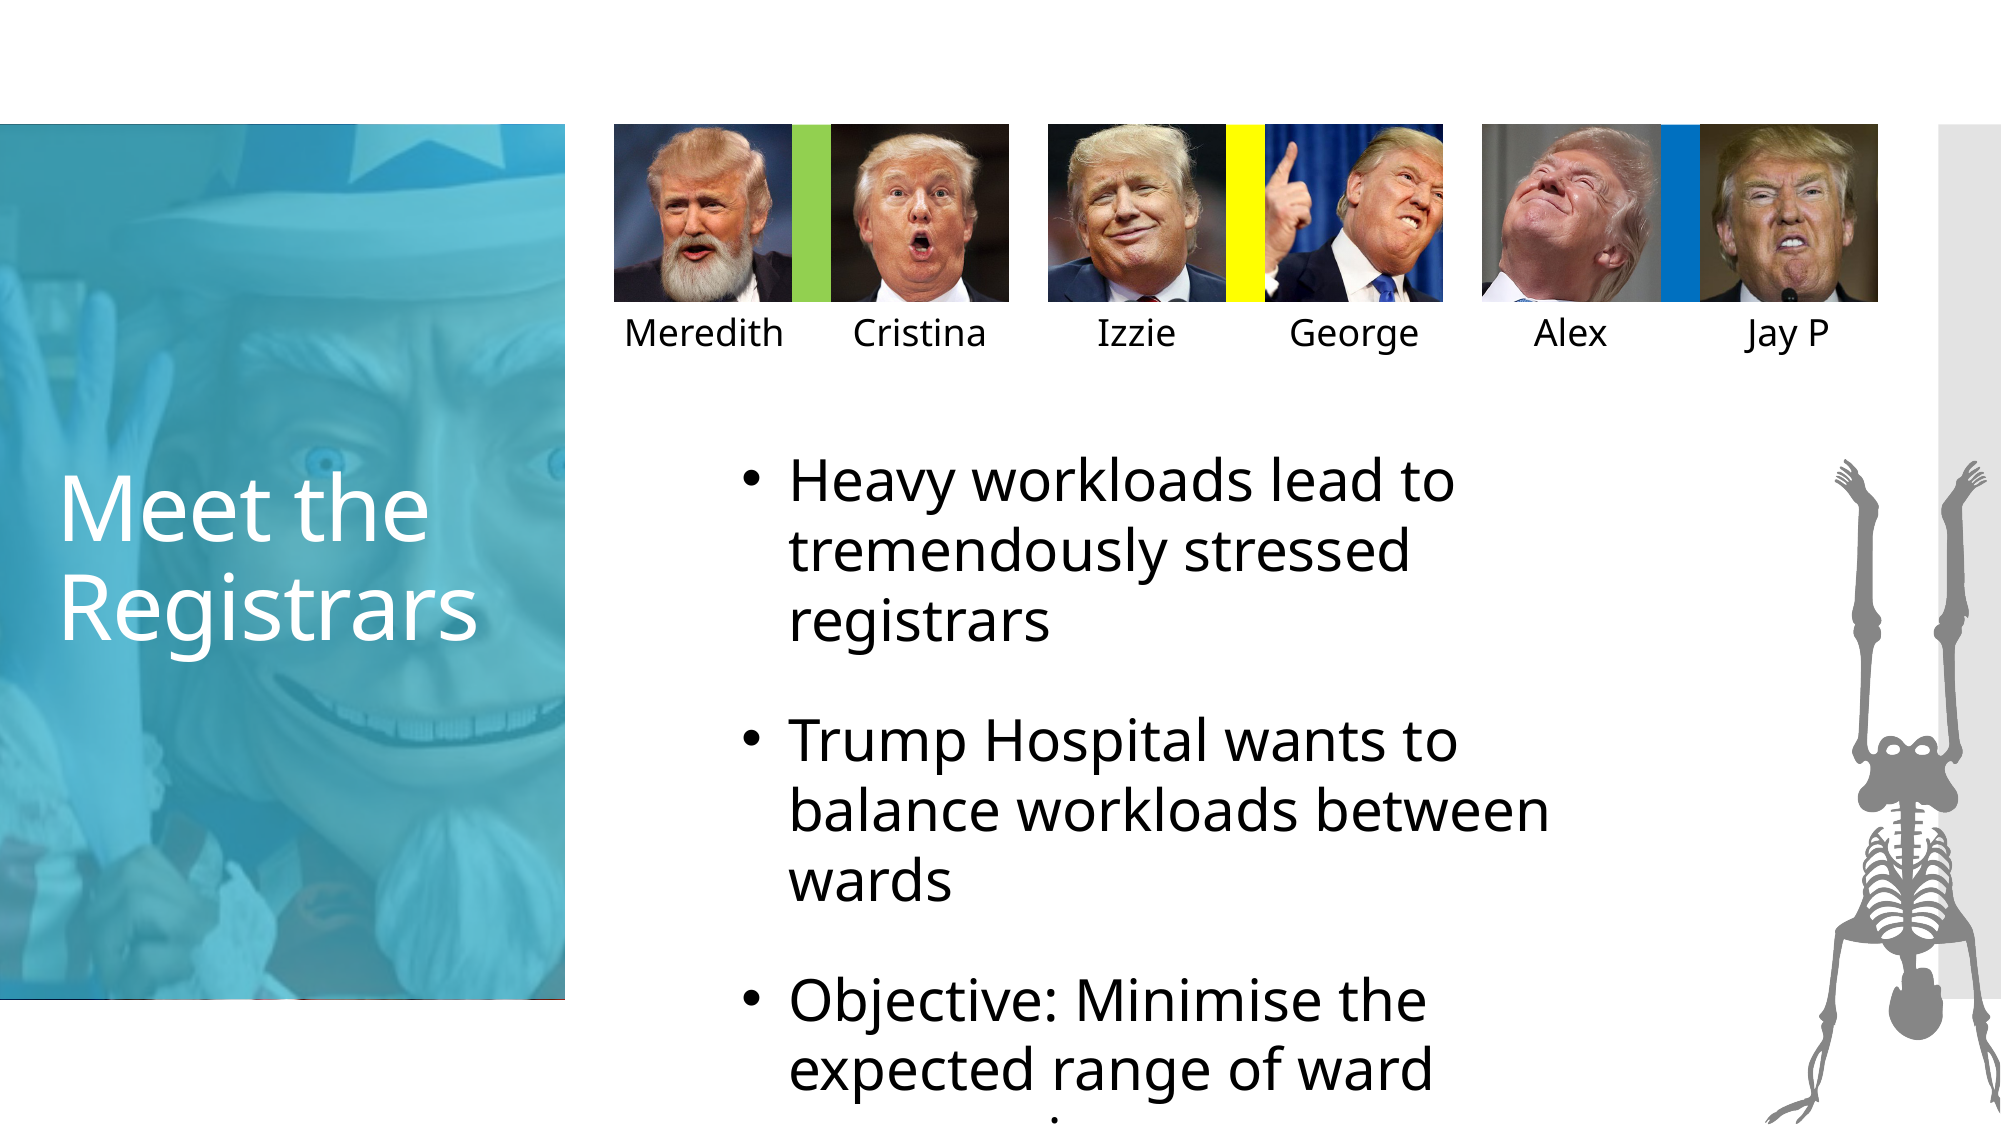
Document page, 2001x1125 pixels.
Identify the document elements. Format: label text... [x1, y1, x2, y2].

text_box Jay P [1732, 303, 1846, 362]
picture [1048, 124, 1226, 303]
text_box [1661, 124, 1699, 303]
text_box Alex [1519, 303, 1623, 362]
picture [831, 124, 1009, 303]
picture [1699, 124, 1878, 303]
title Meet the Registrars [41, 184, 525, 940]
text_box George [1274, 303, 1435, 362]
picture [1482, 124, 1661, 303]
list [1265, 124, 1444, 303]
text_box [1226, 124, 1265, 303]
text_box [792, 124, 831, 303]
text_box Meredith [609, 301, 800, 362]
picture [613, 124, 792, 303]
text_box Cristina [837, 303, 1002, 362]
text_box Izzie [1082, 303, 1192, 362]
text_box Heavy workloads lead to tremendously stressed registrars Trump Hospital wants to balance workloads between wards Objective: Minimise the expected range of ward occupancies [726, 435, 1681, 1125]
